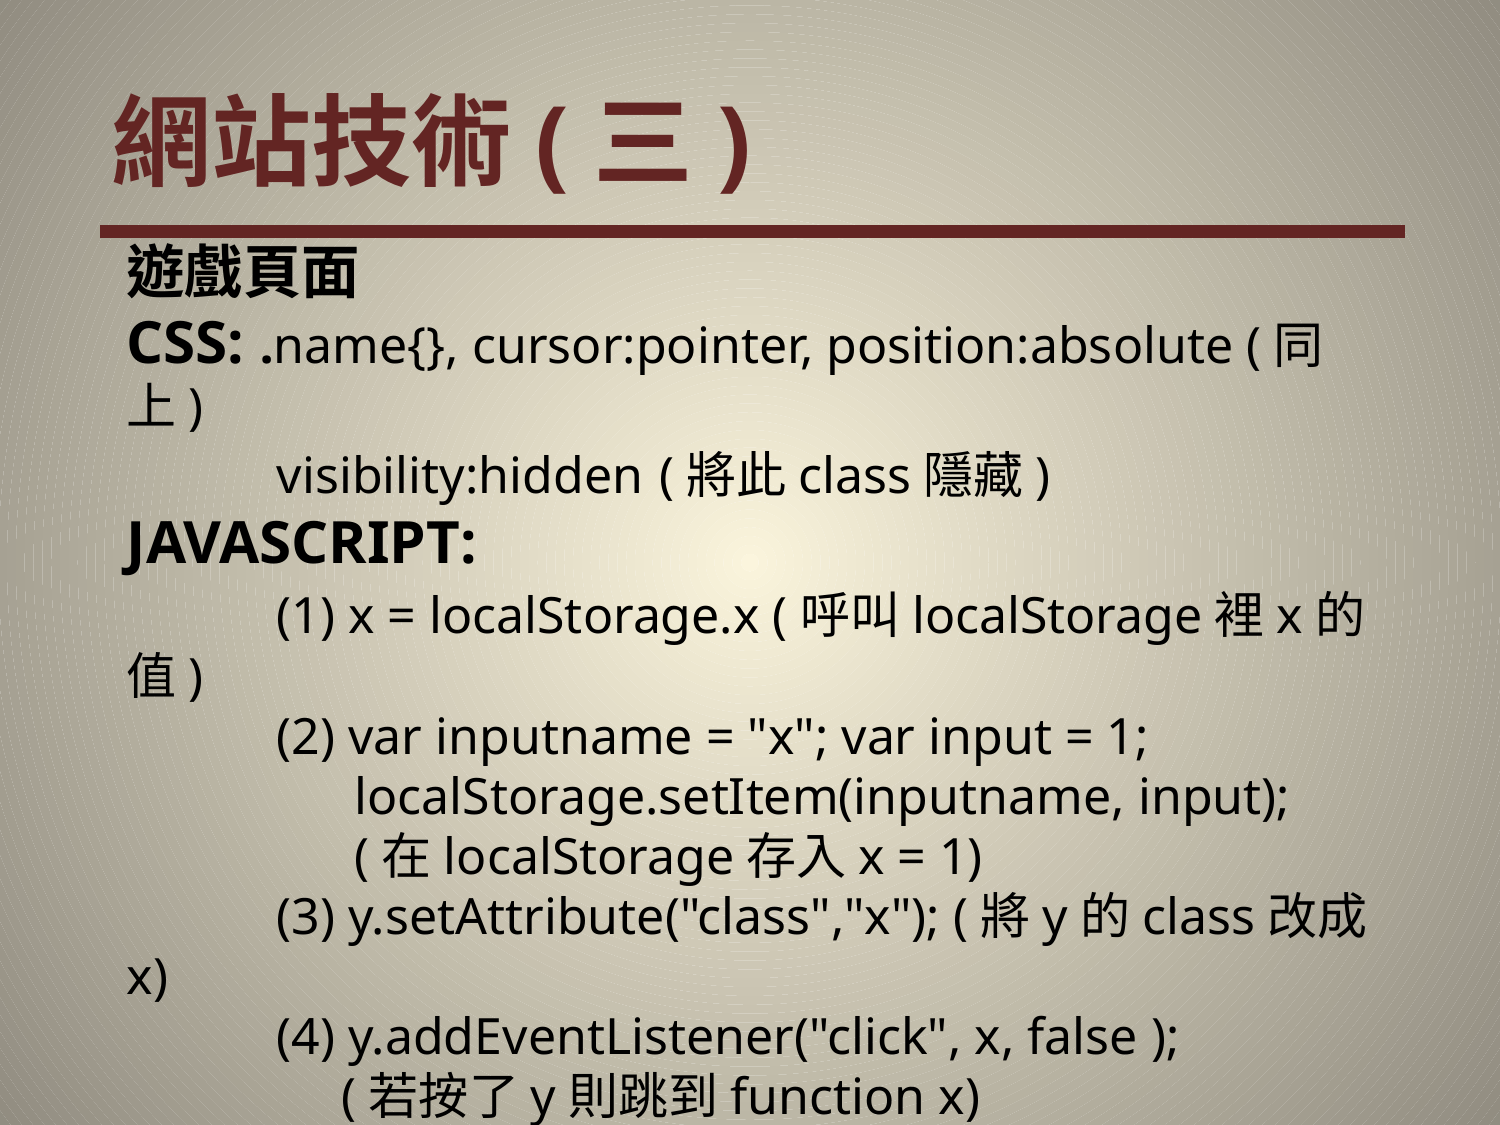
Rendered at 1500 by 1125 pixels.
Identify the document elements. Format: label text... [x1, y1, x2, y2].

text_box 網站技術(三) [97, 70, 845, 206]
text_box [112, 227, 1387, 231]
text_box 遊戲頁面 CSS: .name{}, cursor:pointer, position:absolute (同上) visibility:hidden (將此class隱藏) JAVASCRIPT: (1) x = localStorage.x (呼叫localStorage裡x的值) (2) var inputname = "x"; var input = 1; localStorage.setItem(inputname, input); (在localStorage存入x = 1) (3) y.setAttribute("class","x"); (將y的class改成x) (4) y.addEventListener("click", x, false ); (若按了y則跳到function x) (5) z.play(); (播放z的音檔) (6) z.addEventListener( "ended", k, false ); (z播完跳到function k) [112, 241, 1387, 1125]
